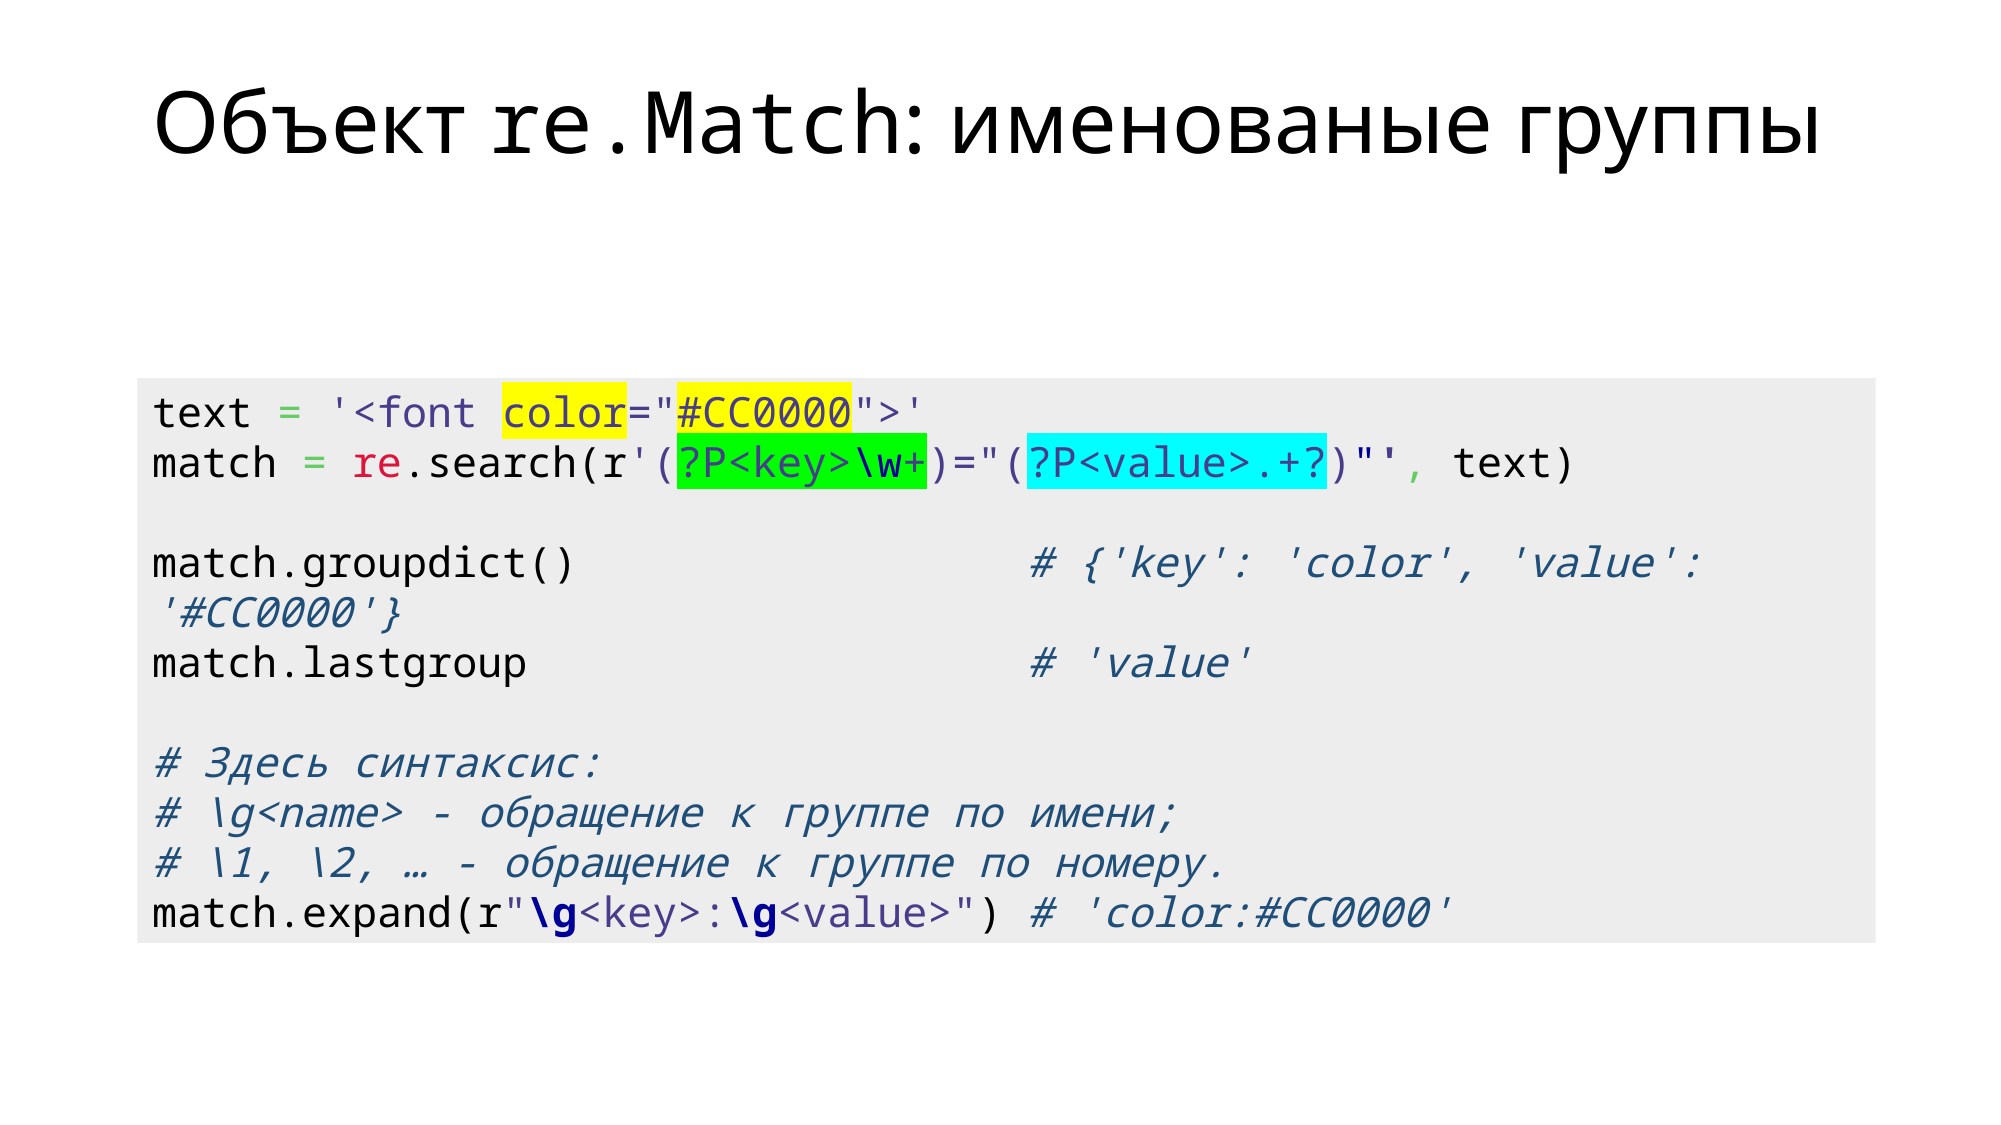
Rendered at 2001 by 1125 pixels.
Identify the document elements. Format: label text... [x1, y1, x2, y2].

title Объект re.Match: именованые группы [137, 59, 1863, 193]
text_box text = '<font color="#CC0000">' match = re.search(r'(?P<key>\w+)="(?P<value>.+?)"', text) match.groupdict() # {'key': 'color', 'value': '#CC0000'} match.lastgroup # 'value' # Здесь синтаксис: # \g<name> - обращение к группе по имени; # \1, \2, … - обращение к группе по номеру. match.expand(r"\g<key>:\g<value>") # 'color:#CC0000' [137, 378, 1876, 943]
